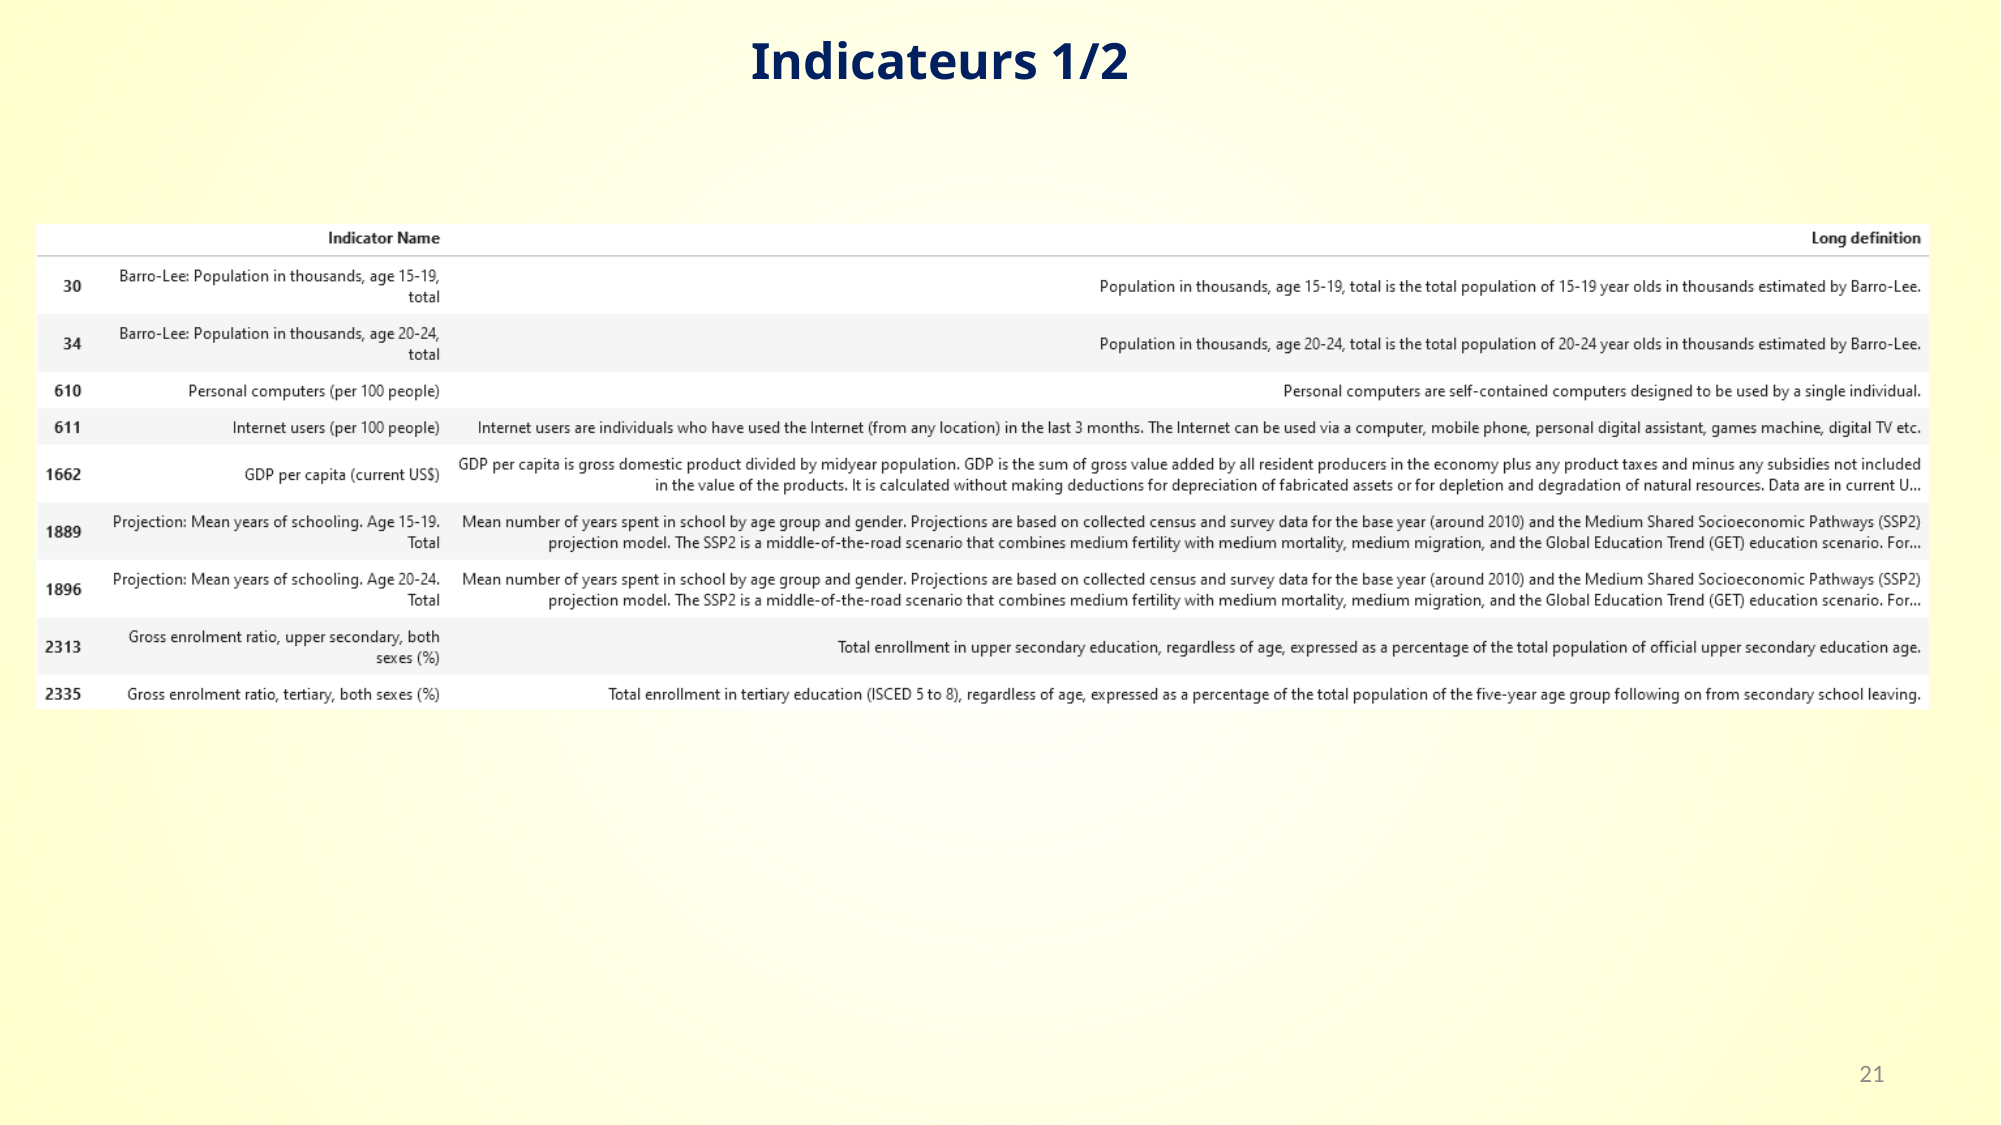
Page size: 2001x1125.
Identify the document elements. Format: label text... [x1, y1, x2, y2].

text_box Indicateurs 1/2 [435, 22, 1445, 98]
slide_number 21 [1433, 1042, 1900, 1103]
picture [35, 224, 1930, 709]
